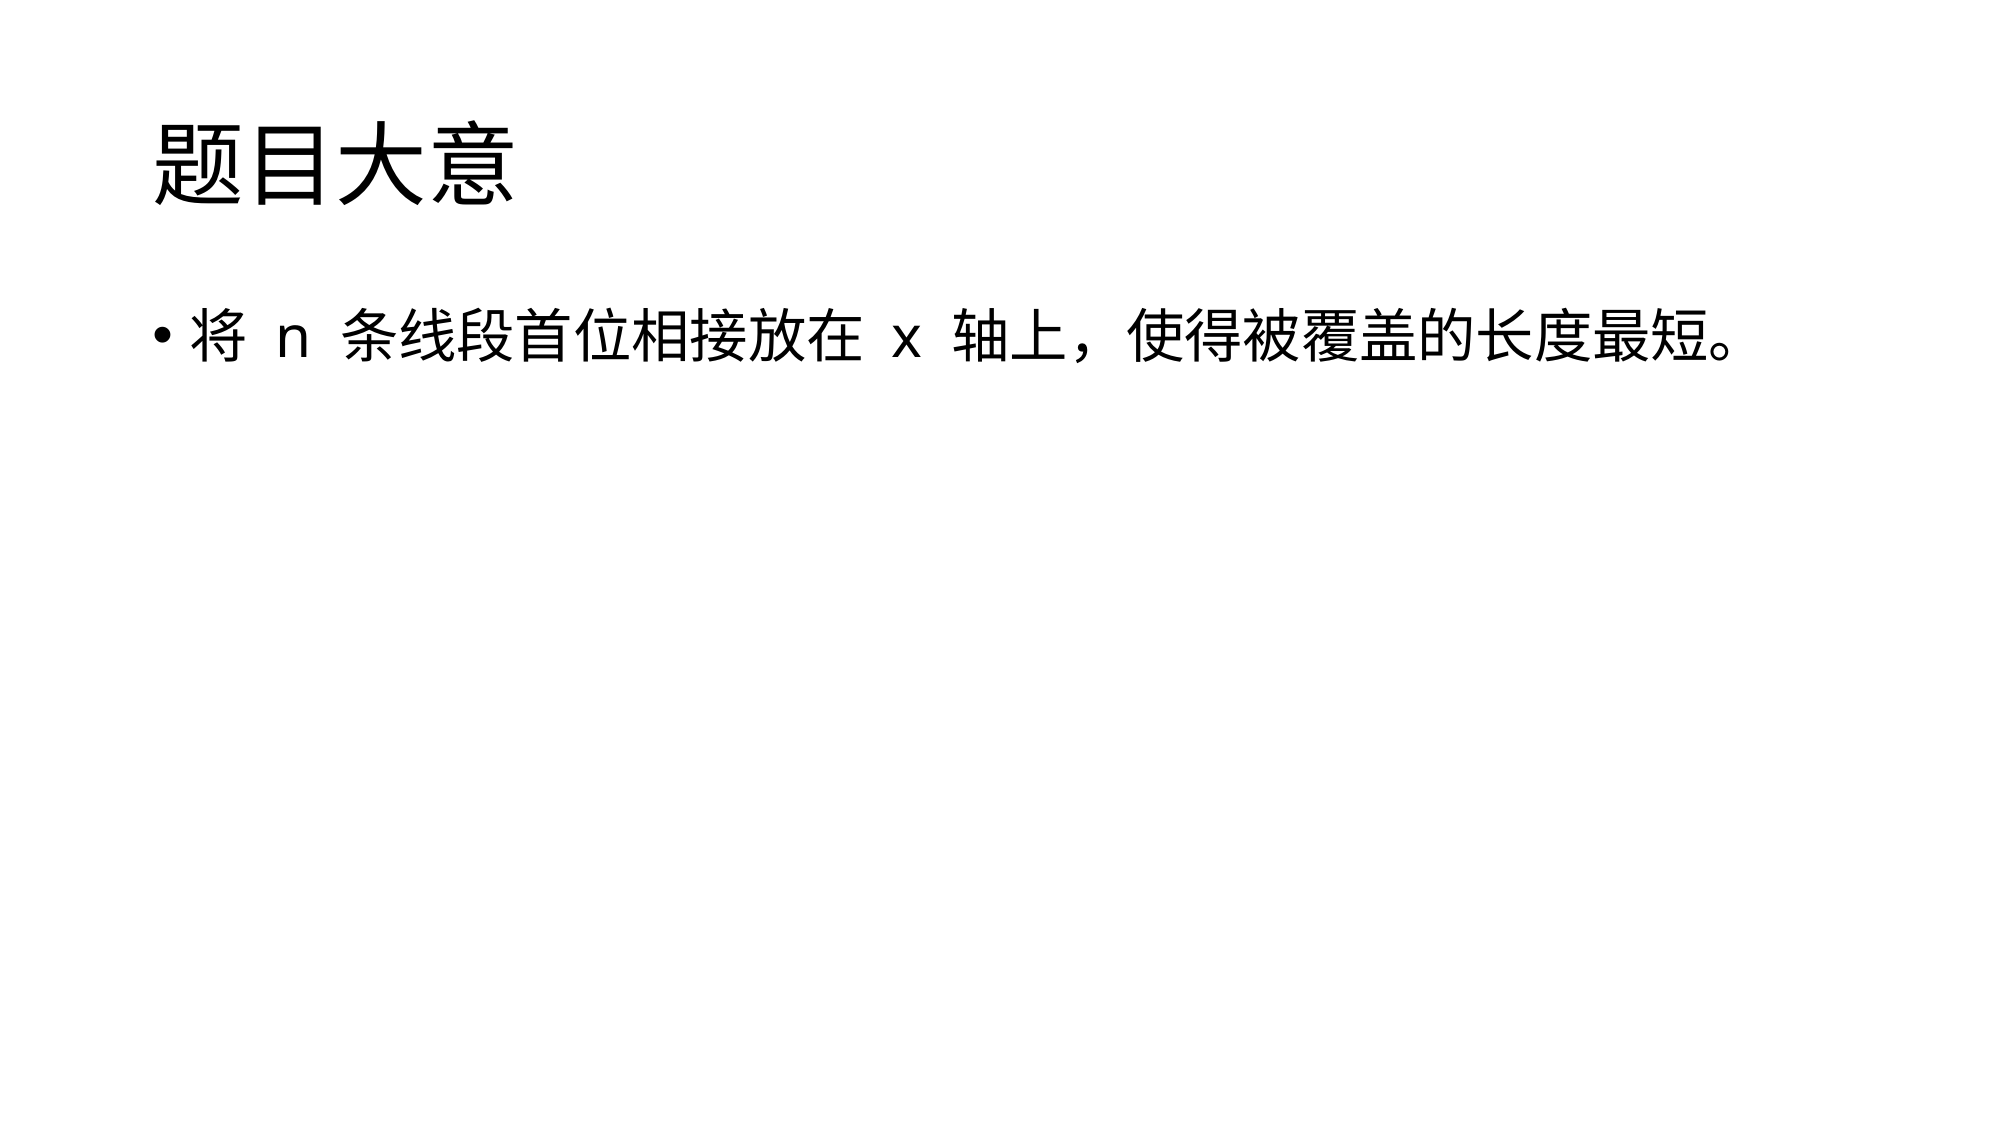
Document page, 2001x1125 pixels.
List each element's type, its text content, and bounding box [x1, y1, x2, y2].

list 将 n 条线段首位相接放在 x 轴上，使得被覆盖的长度最短。 [137, 299, 1863, 1014]
title 题目大意 [137, 59, 1863, 278]
